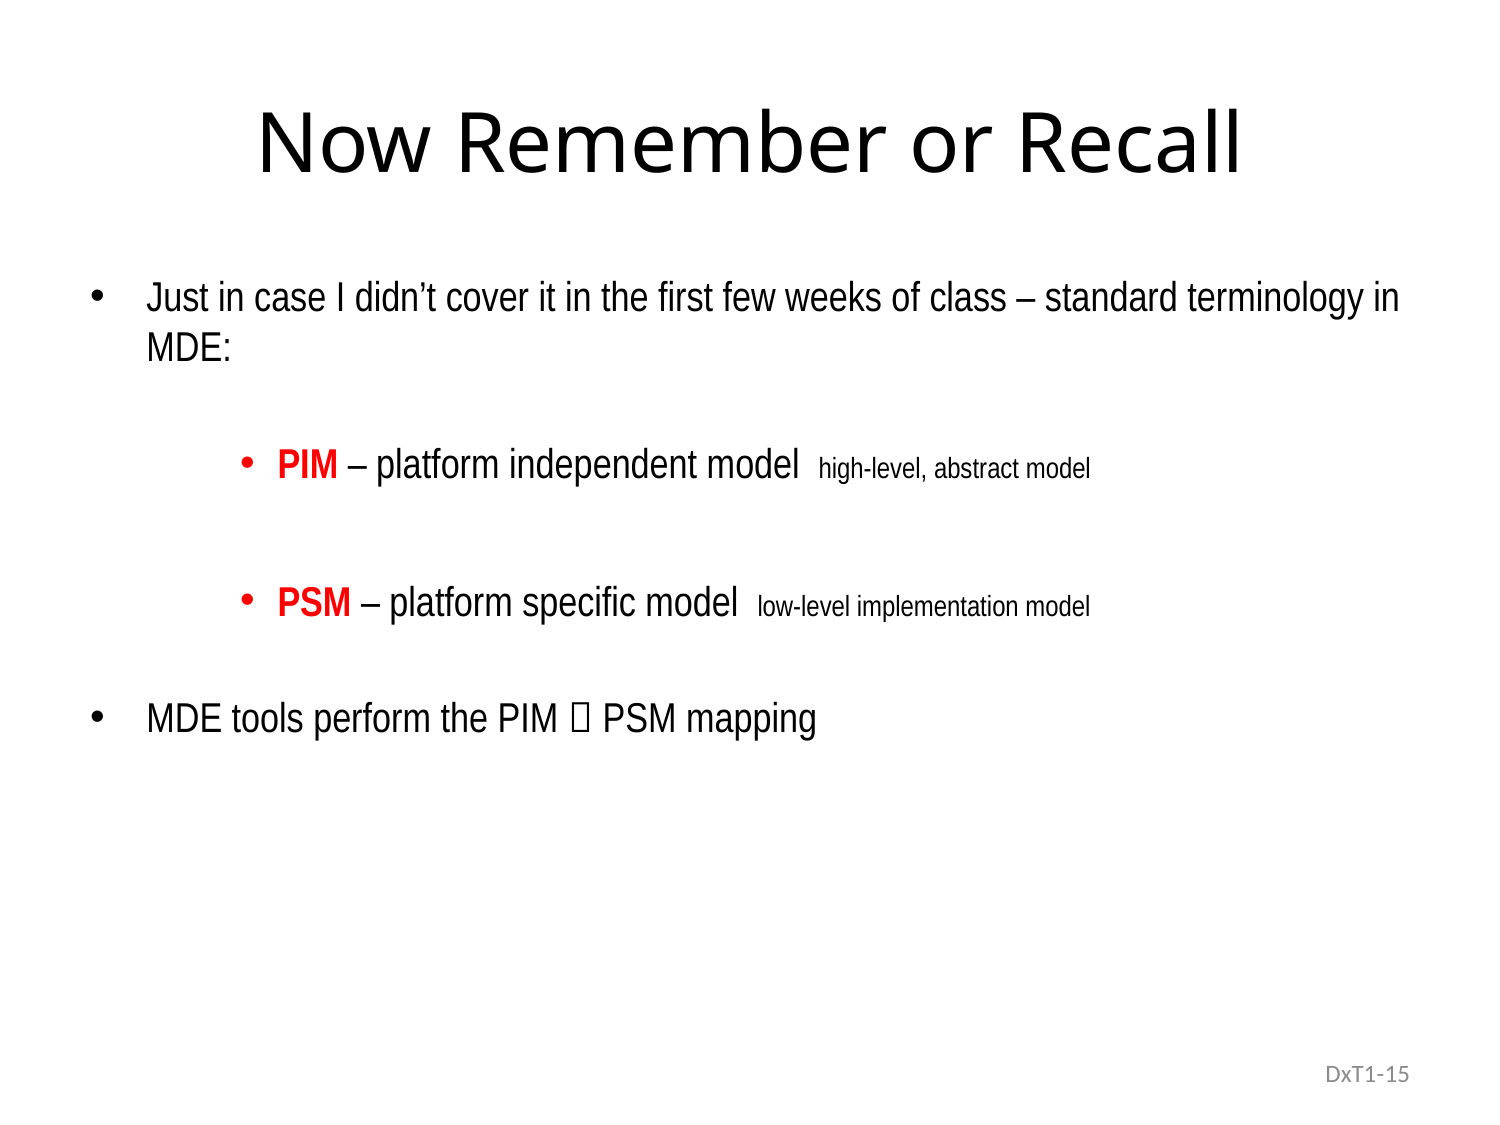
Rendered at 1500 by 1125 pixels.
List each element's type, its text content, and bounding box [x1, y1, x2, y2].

list Just in case I didn’t cover it in the first few weeks of class – standard terminology in MDE: PIM – platform independent model high-level, abstract model PSM – platform specific model low-level implementation model MDE tools perform the PIM  PSM mapping [75, 262, 1425, 1005]
slide_number DxT1-15 [1074, 1042, 1425, 1103]
title Now Remember or Recall [75, 45, 1425, 233]
